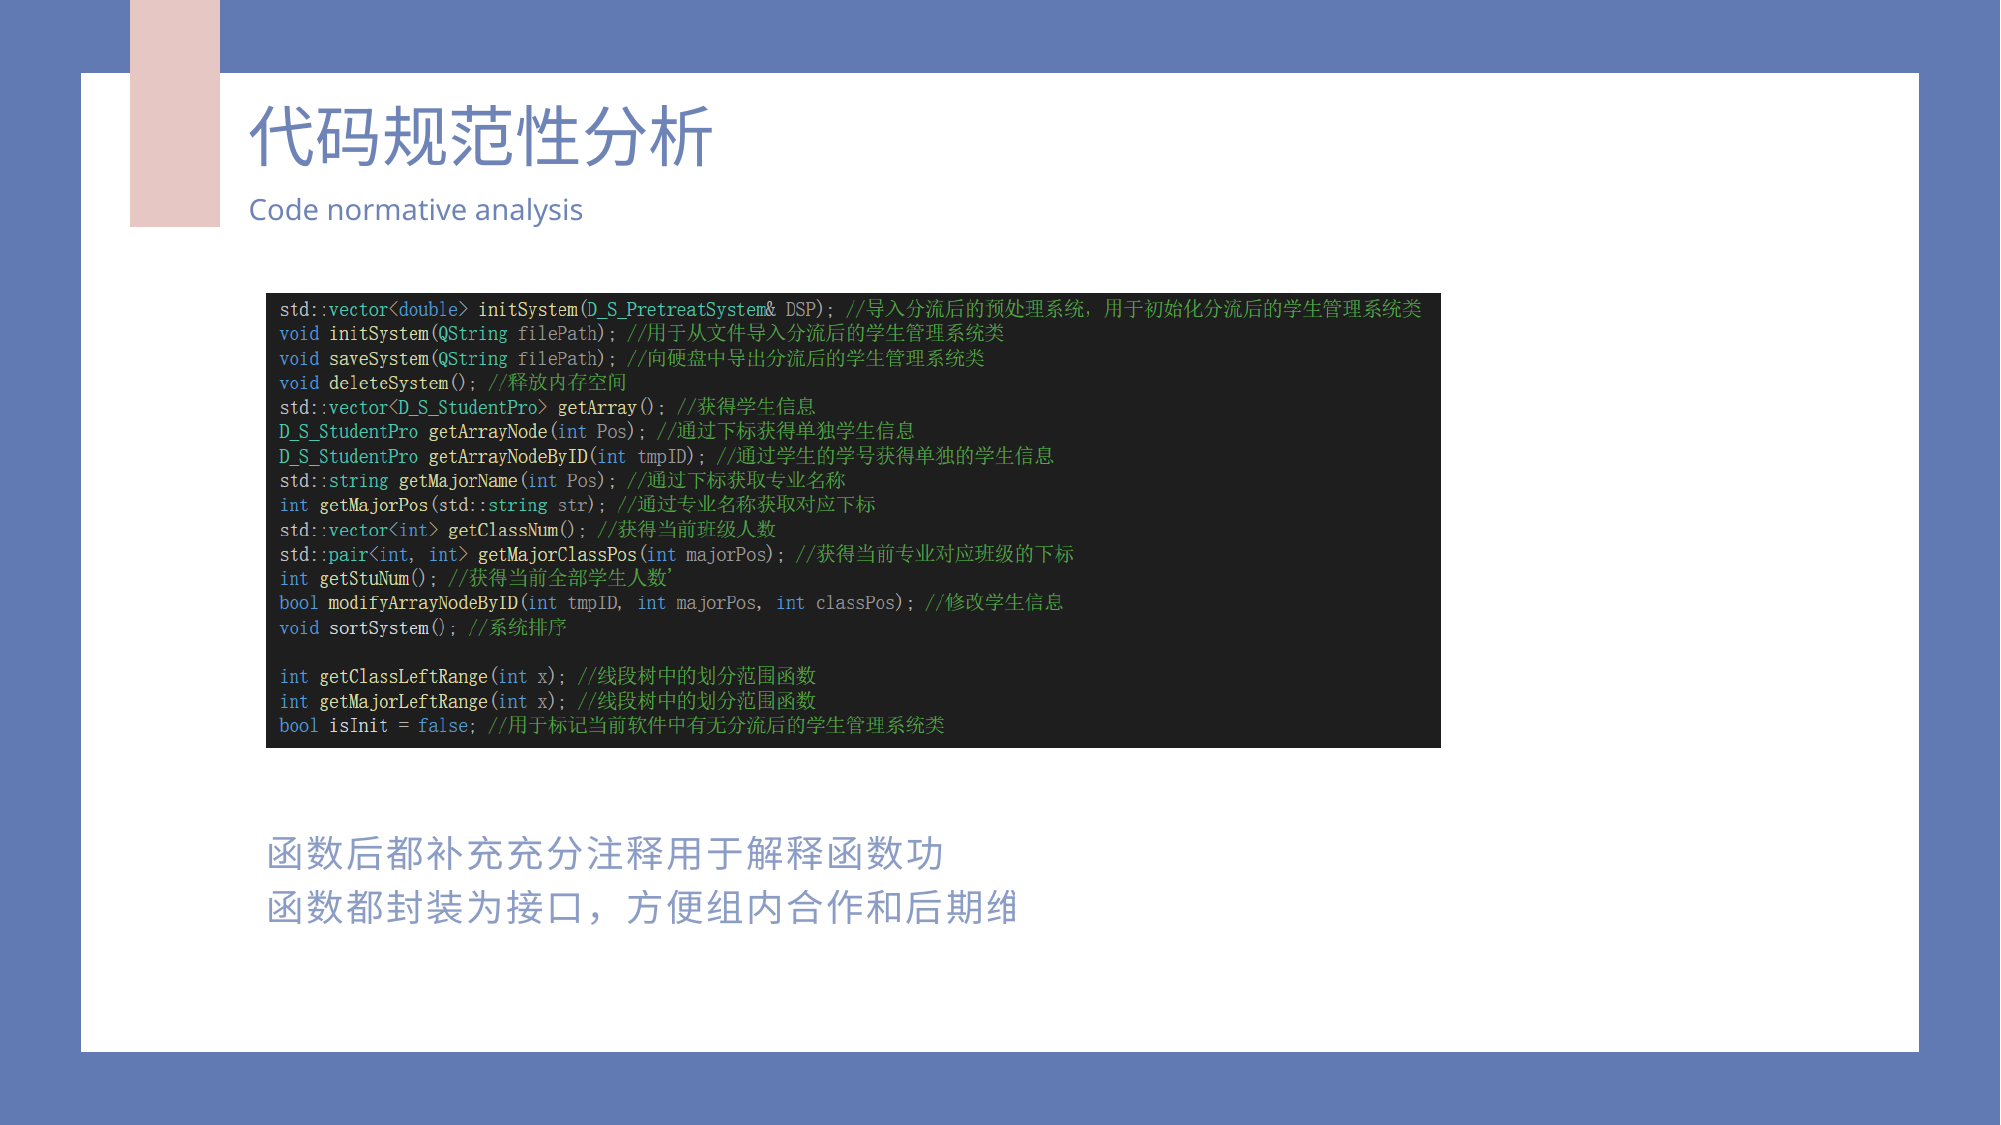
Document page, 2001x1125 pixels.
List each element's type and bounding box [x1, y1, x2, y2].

text_box [248, 94, 987, 219]
picture [266, 293, 1441, 748]
text_box [81, 73, 1919, 1052]
text_box [129, 0, 221, 228]
